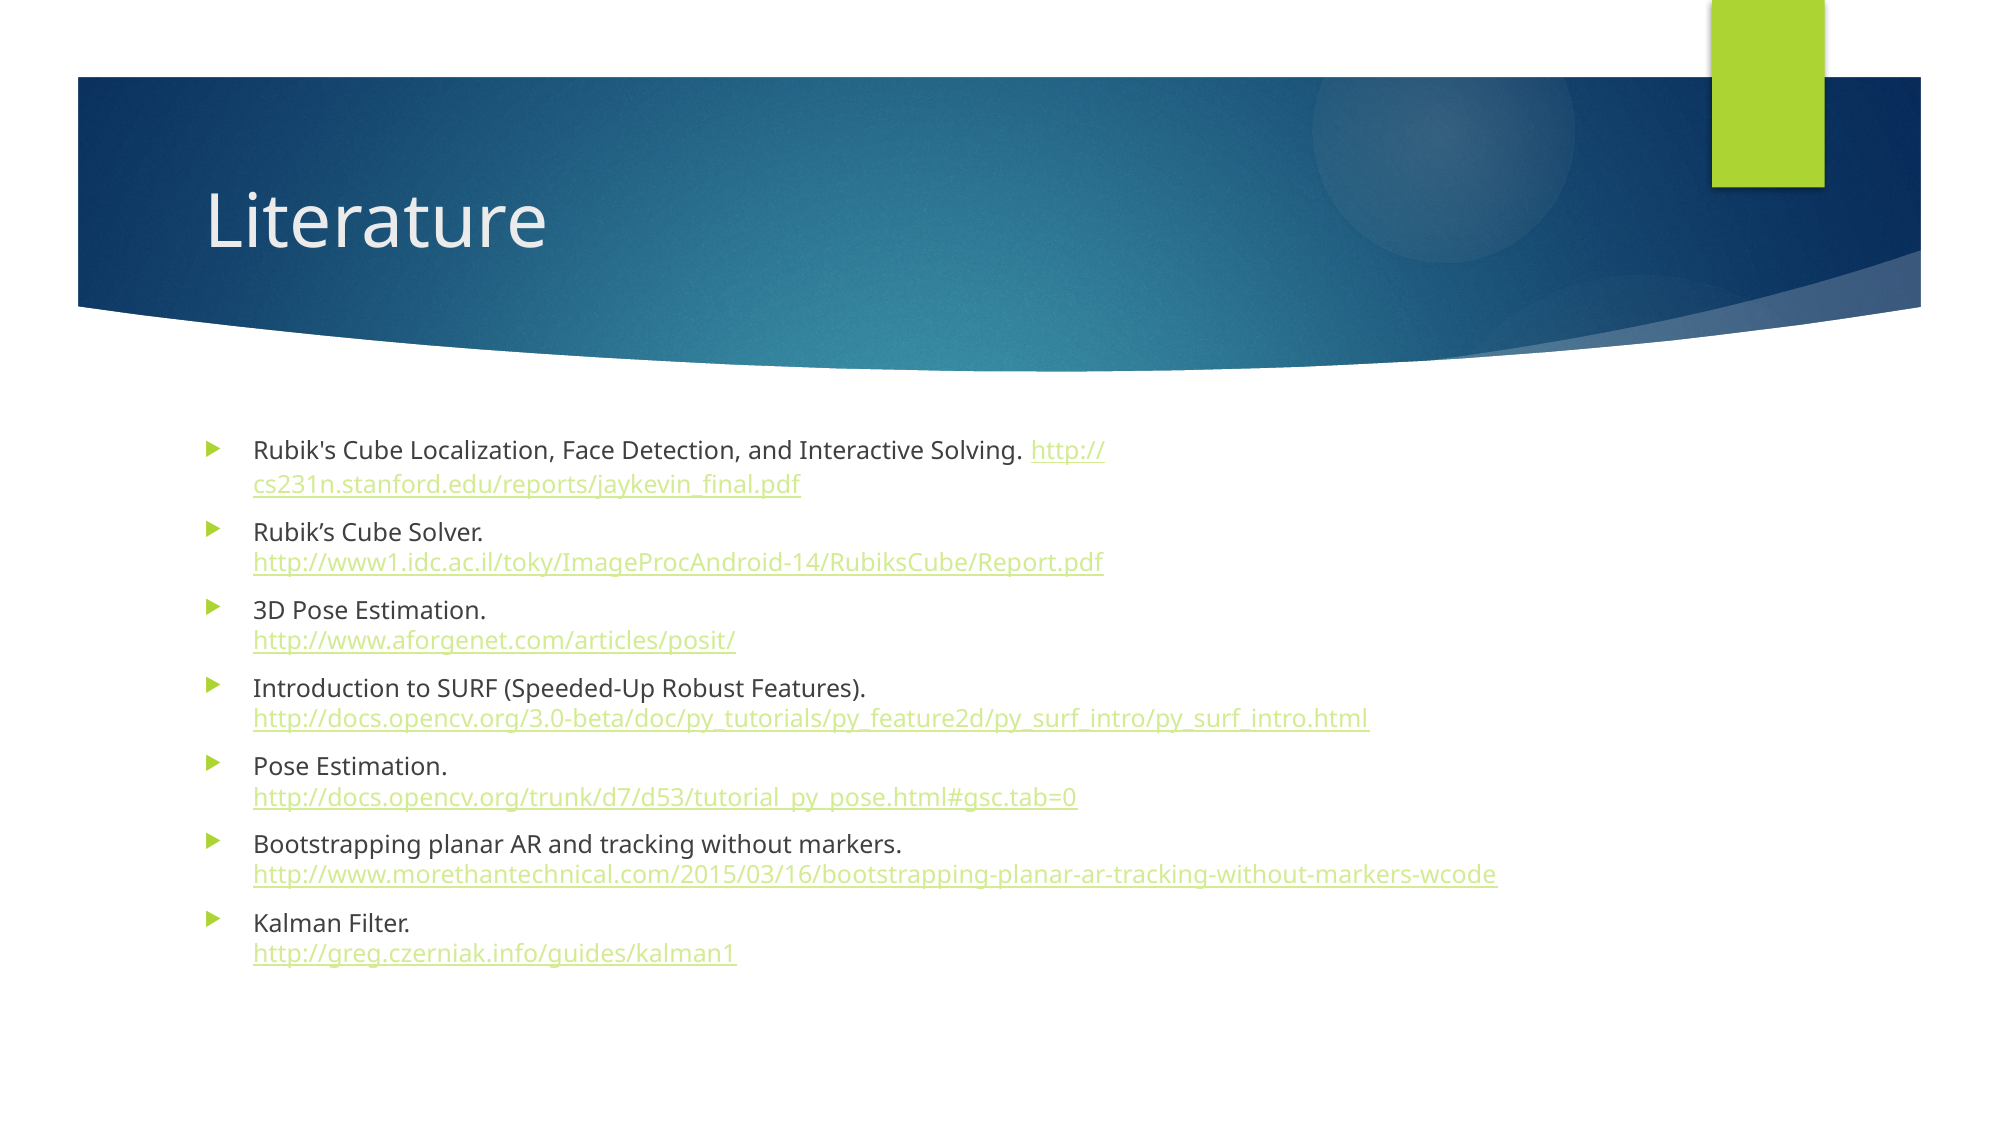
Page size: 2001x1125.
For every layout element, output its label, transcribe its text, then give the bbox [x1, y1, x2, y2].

title Literature [189, 159, 1627, 276]
list Rubik's Cube Localization, Face Detection, and Interactive Solving. http://cs231n.stanford.edu/reports/jaykevin_final.pdf Rubik’s Cube Solver. http://www1.idc.ac.il/toky/ImageProcAndroid-14/RubiksCube/Report.pdf 3D Pose Estimation. http://www.aforgenet.com/articles/posit/ Introduction to SURF (Speeded-Up Robust Features). http://docs.opencv.org/3.0-beta/doc/py_tutorials/py_feature2d/py_surf_intro/py_surf_intro.html Pose Estimation. http://docs.opencv.org/trunk/d7/d53/tutorial_py_pose.html#gsc.tab=0 Bootstrapping planar AR and tracking without markers. http://www.morethantechnical.com/2015/03/16/bootstrapping-planar-ar-tracking-without-markers-wcode Kalman Filter. http://greg.czerniak.info/guides/kalman1 [189, 427, 1627, 988]
